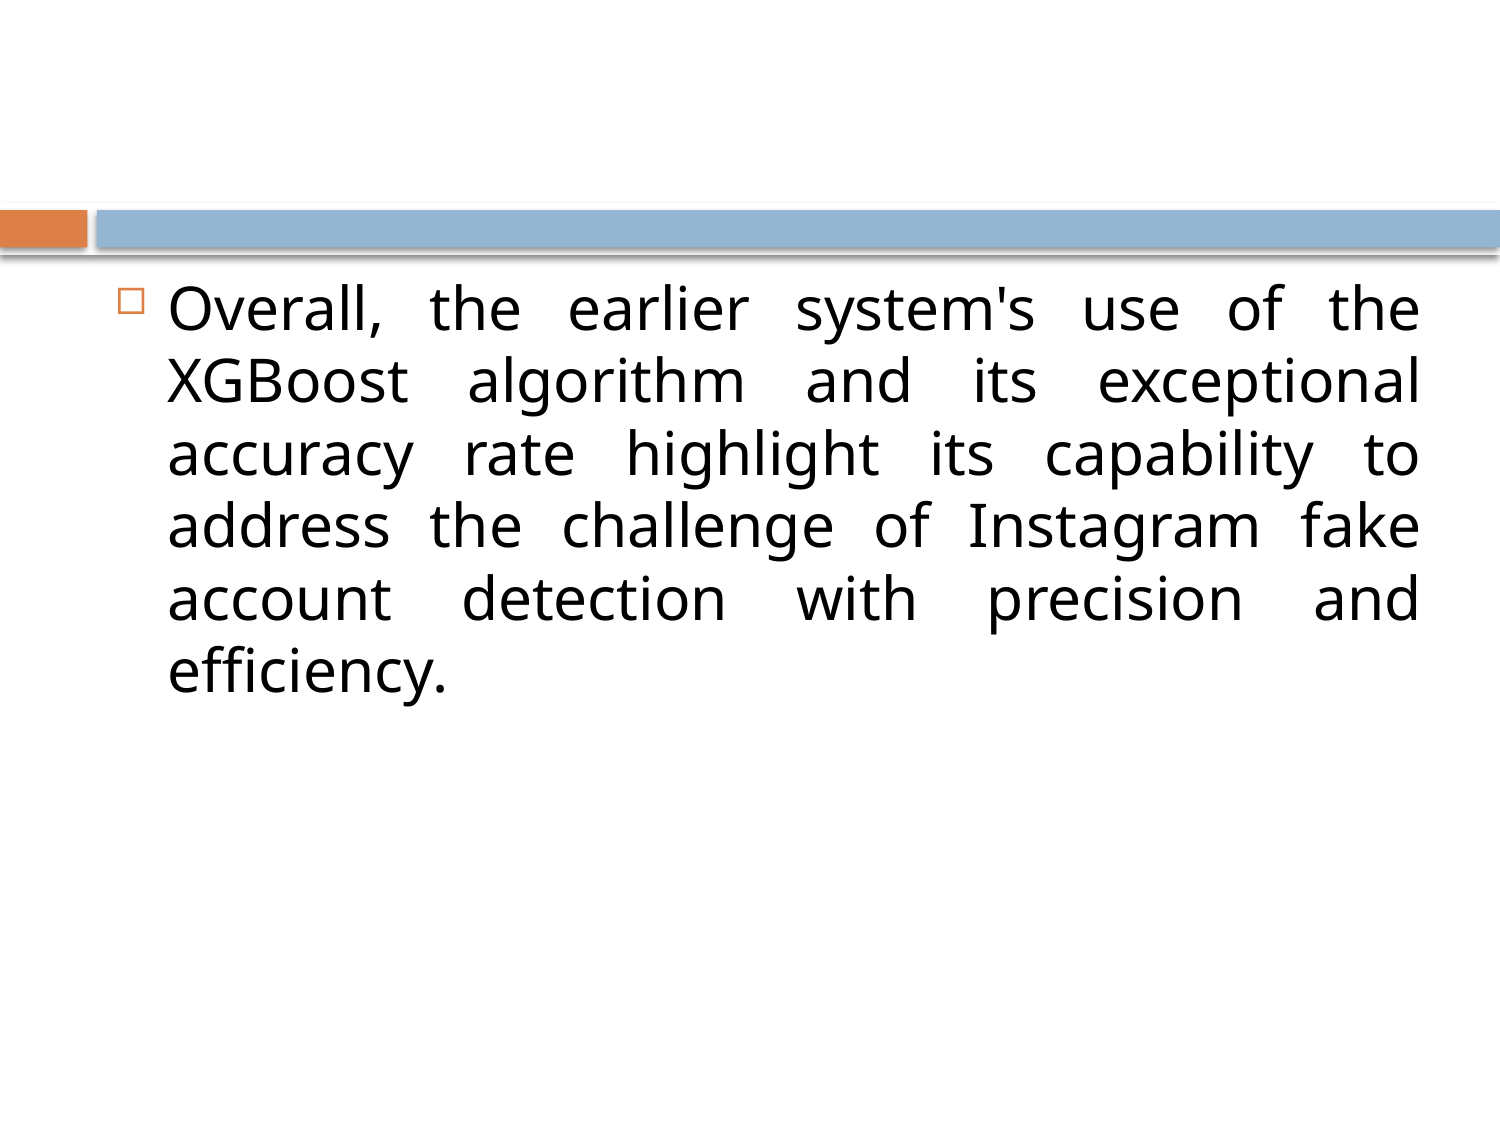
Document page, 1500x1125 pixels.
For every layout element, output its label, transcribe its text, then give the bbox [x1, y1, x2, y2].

list Overall, the earlier system's use of the XGBoost algorithm and its exceptional accuracy rate highlight its capability to address the challenge of Instagram fake account detection with precision and efficiency. [100, 262, 1438, 1000]
